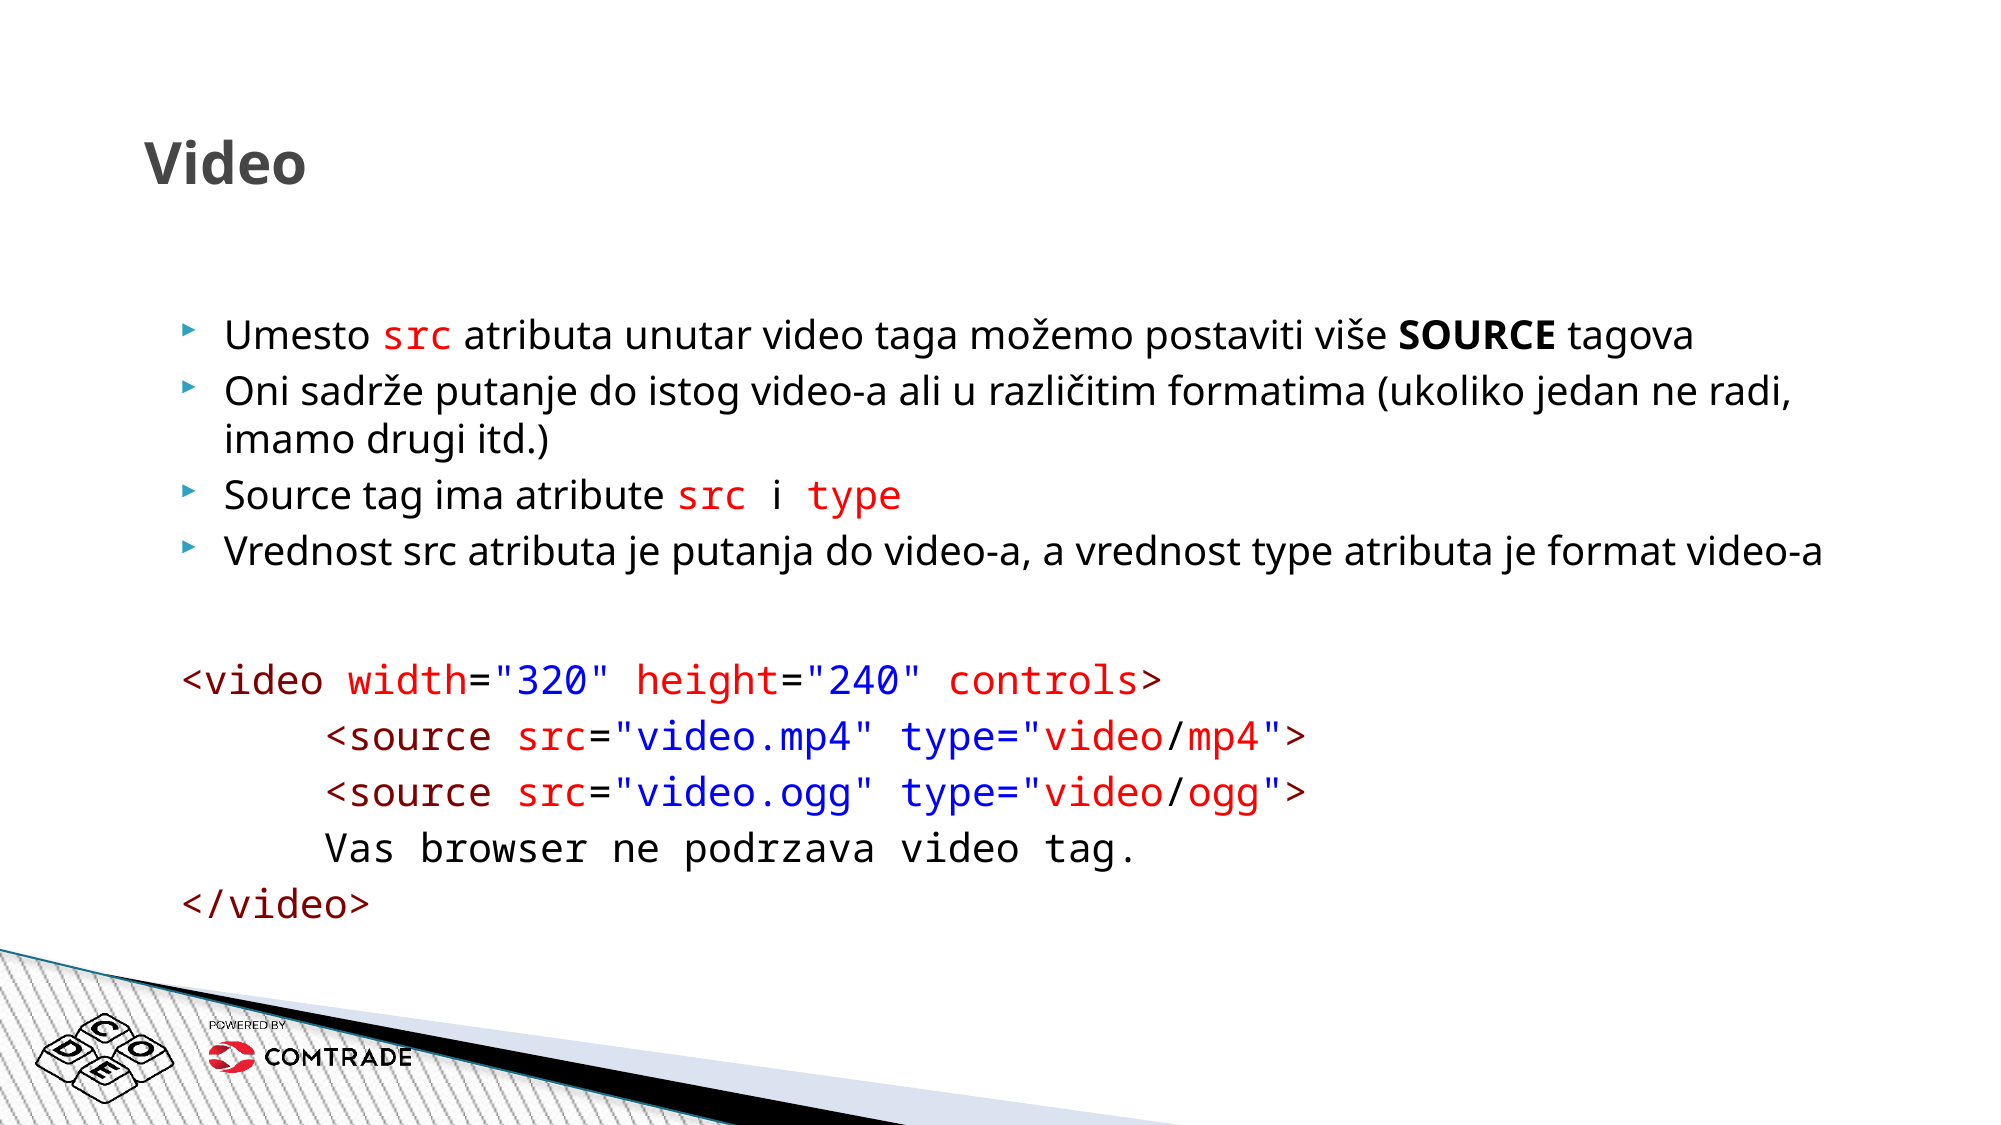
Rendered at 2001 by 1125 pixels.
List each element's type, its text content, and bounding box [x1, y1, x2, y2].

picture [0, 952, 724, 1125]
text_box Video [130, 52, 1842, 270]
text_box Umesto src atributa unutar video taga možemo postaviti više SOURCE tagova Oni sadrže putanje do istog video-a ali u različitim formatima (ukoliko jedan ne radi, imamo drugi itd.) Source tag ima atribute src i type Vrednost src atributa je putanja do video-a, a vrednost type atributa je format video-a <video width="320" height="240" controls> <source src="video.mp4" type="video/mp4"> <source src="video.ogg" type="video/ogg"> Vas browser ne podrzava video tag. </video> [146, 227, 1858, 946]
